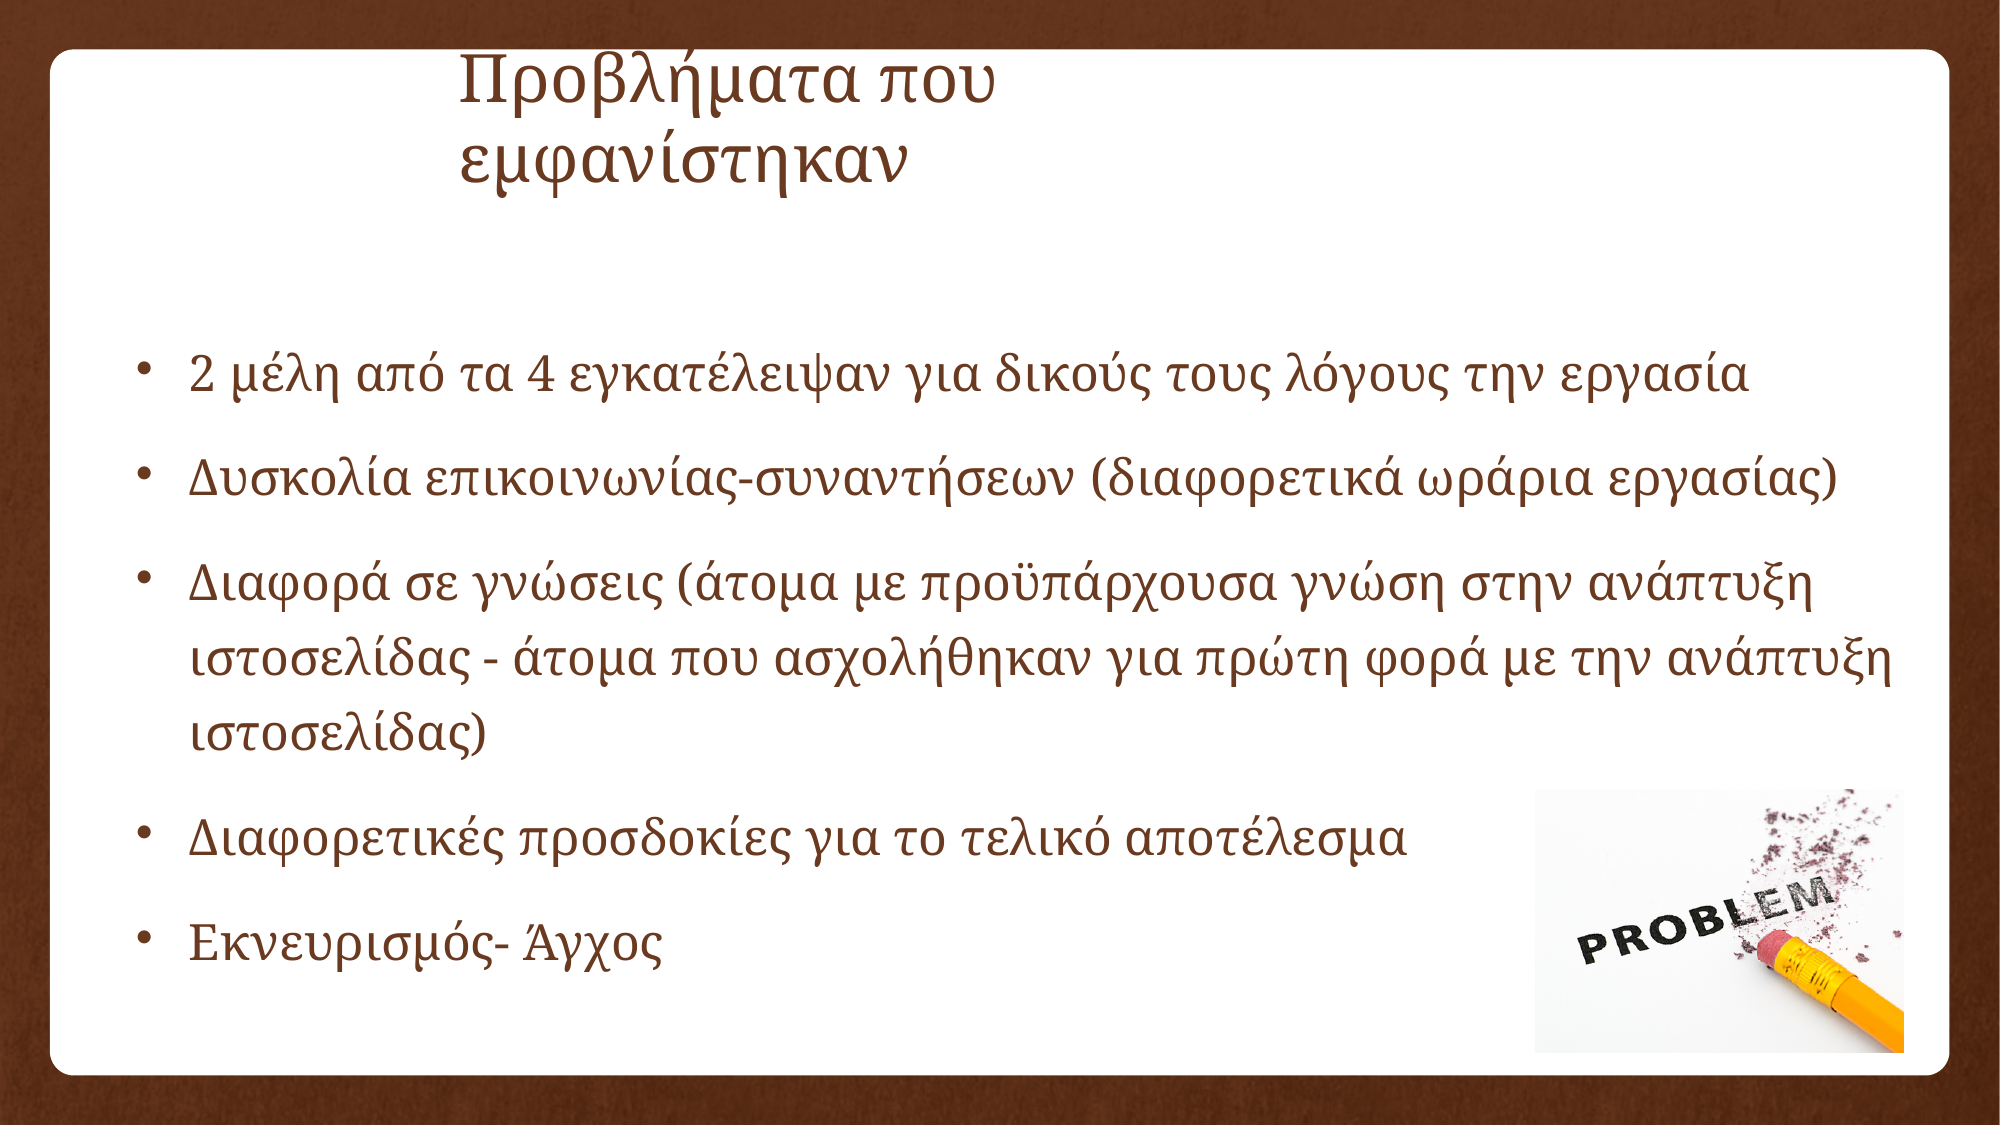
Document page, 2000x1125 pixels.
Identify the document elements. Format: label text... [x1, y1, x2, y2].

picture [1535, 789, 1904, 1053]
title Προβλήματα που εμφανίστηκαν [443, 11, 1453, 204]
text_box 2 μέλη από τα 4 εγκατέλειψαν για δικούς τους λόγους την εργασία Δυσκολία επικοινωνίας-συναντήσεων (διαφορετικά ωράρια εργασίας) Διαφορά σε γνώσεις (άτομα με προϋπάρχουσα γνώση στην ανάπτυξη ιστοσελίδας - άτομα που ασχολήθηκαν για πρώτη φορά με την ανάπτυξη ιστοσελίδας) Διαφορετικές προσδοκίες για το τελικό αποτέλεσμα Εκνευρισμός- Άγχος [118, 290, 1902, 1125]
